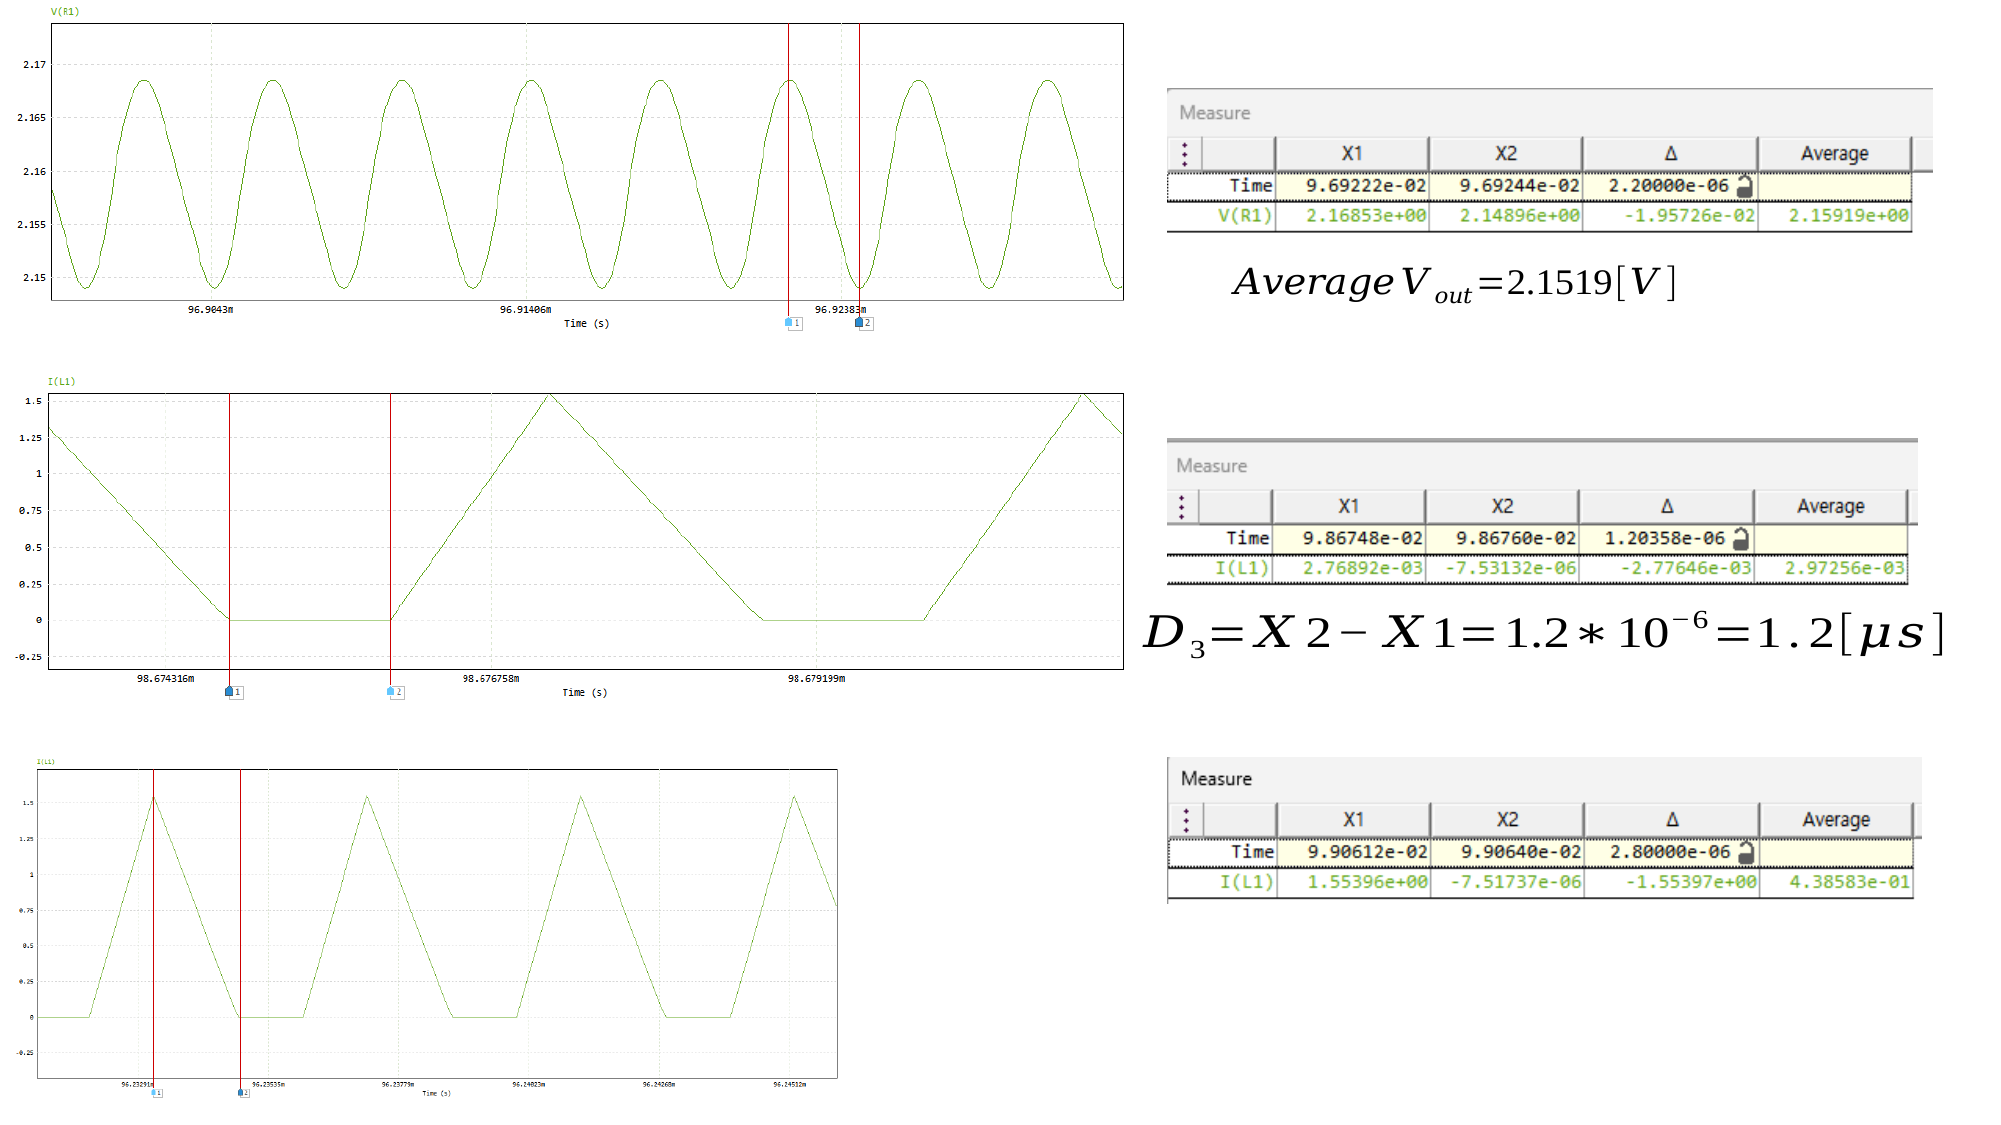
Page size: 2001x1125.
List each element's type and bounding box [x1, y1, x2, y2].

picture [1167, 757, 1922, 904]
picture [1167, 88, 1933, 247]
picture [0, 0, 1128, 336]
picture [1167, 438, 1918, 604]
picture [0, 369, 1128, 705]
picture [7, 754, 840, 1101]
